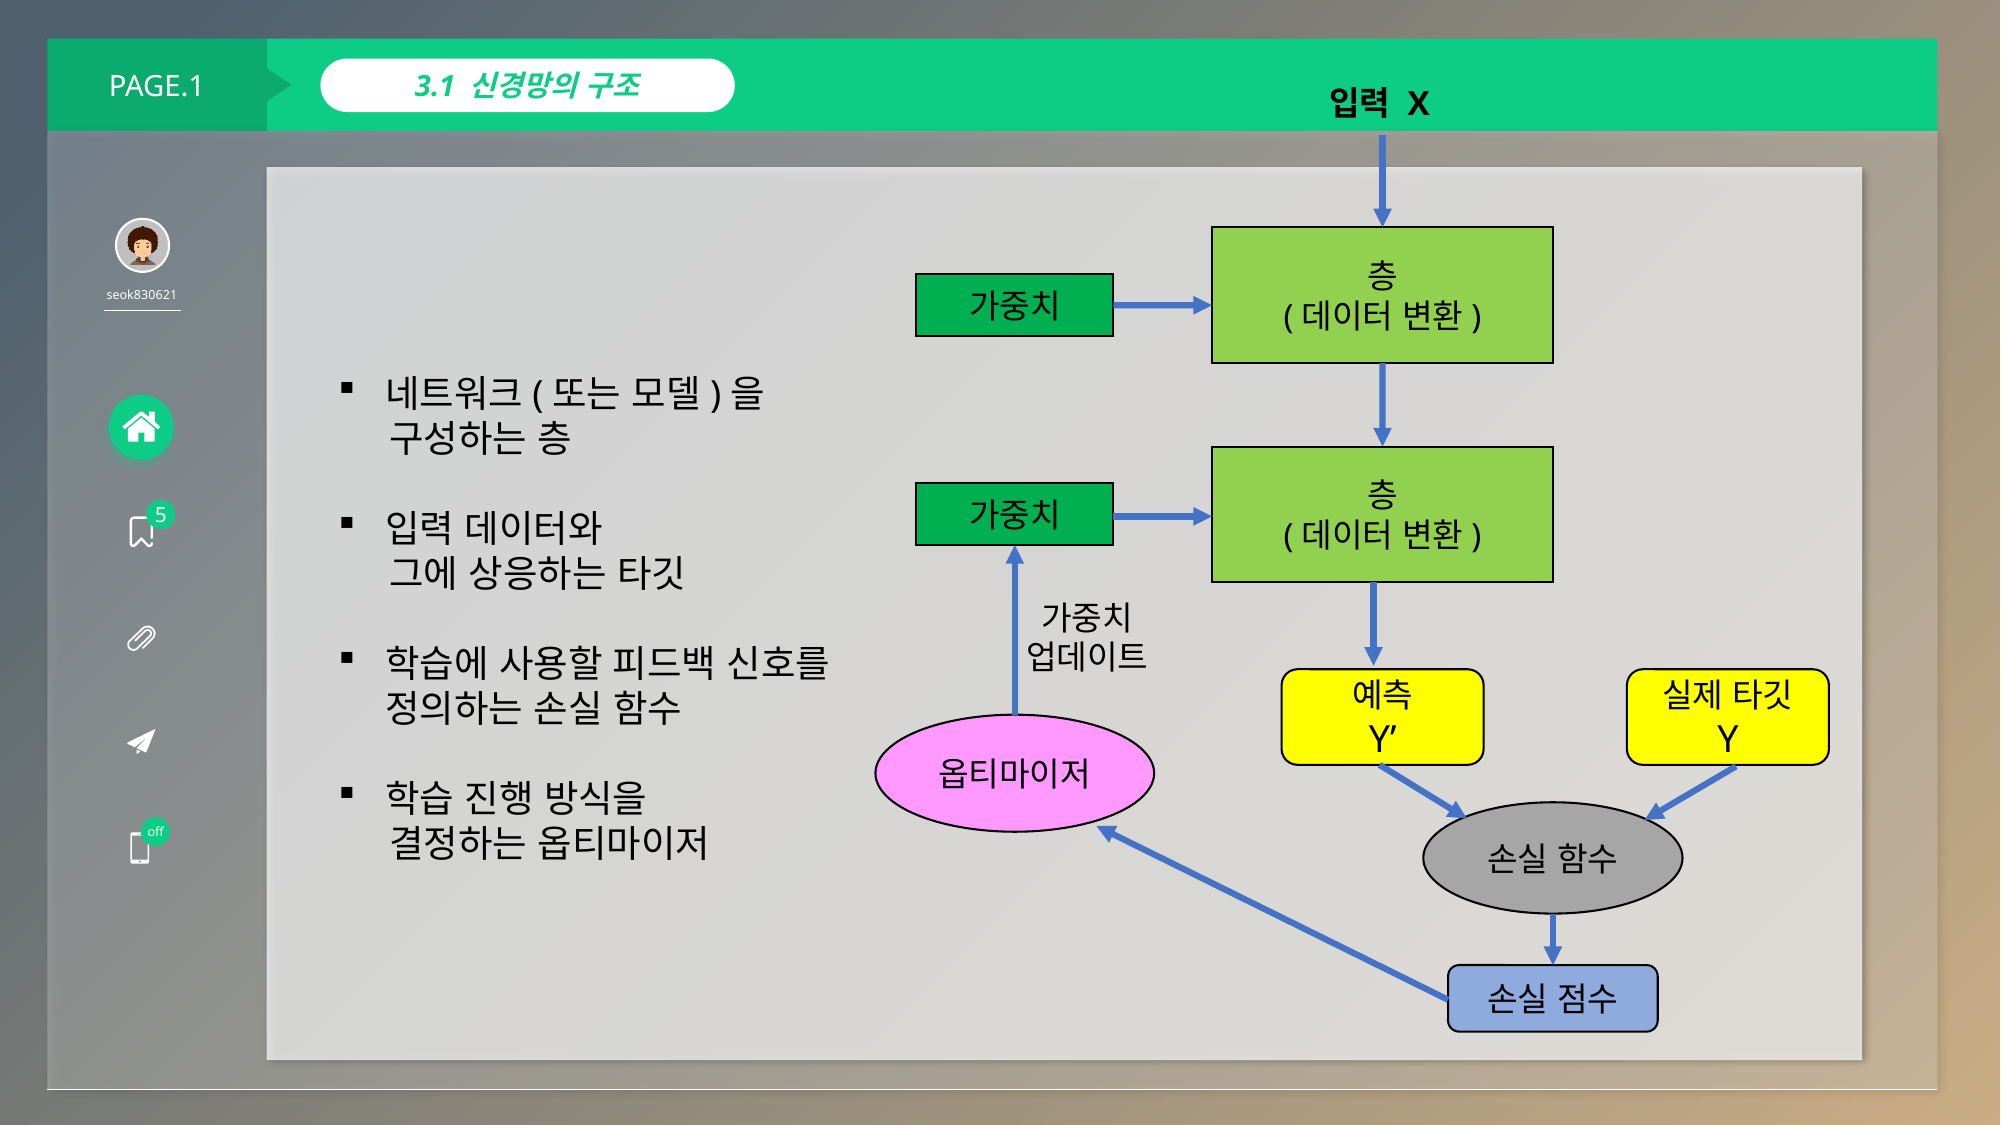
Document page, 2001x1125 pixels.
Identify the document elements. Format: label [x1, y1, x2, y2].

text_box [47, 38, 1938, 1090]
text_box [1379, 764, 1467, 819]
text_box [1096, 825, 1449, 1000]
text_box [1644, 766, 1737, 821]
